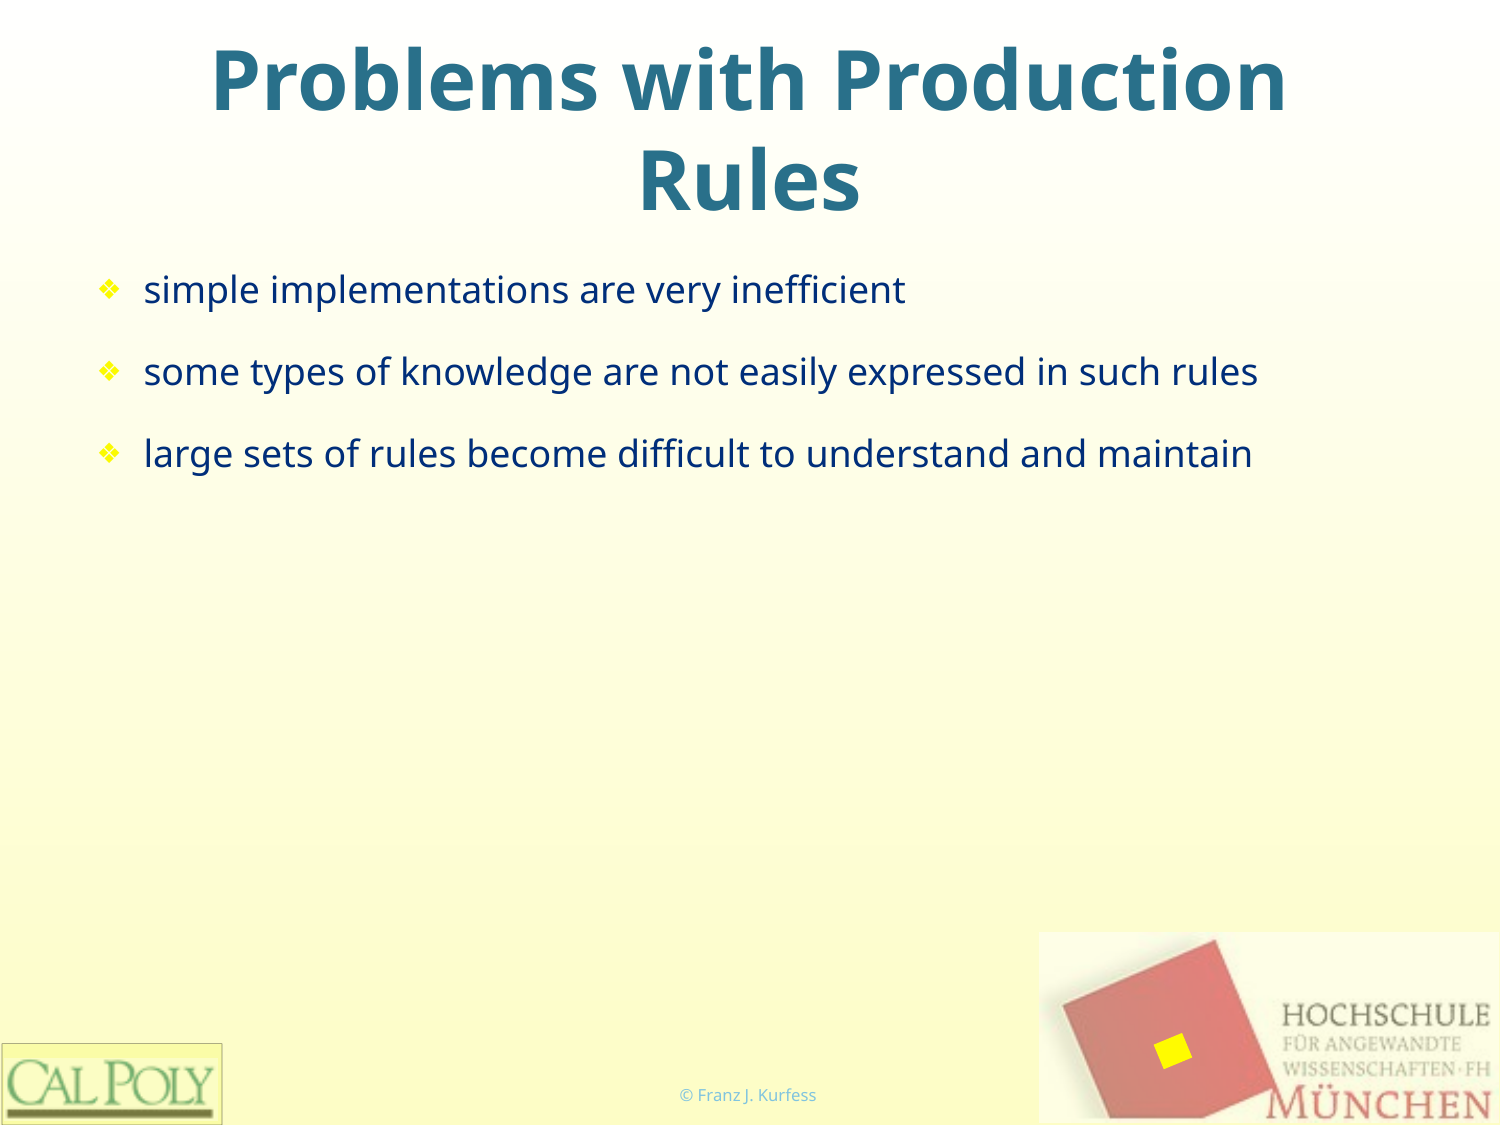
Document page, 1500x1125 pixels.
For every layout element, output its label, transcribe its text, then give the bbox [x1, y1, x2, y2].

title Problems with Production Rules [90, 0, 1410, 255]
list simple implementations are very inefficient some types of knowledge are not easily expressed in such rules large sets of rules become difficult to understand and maintain [90, 264, 1410, 1049]
slide_number [1153, 1032, 1193, 1070]
